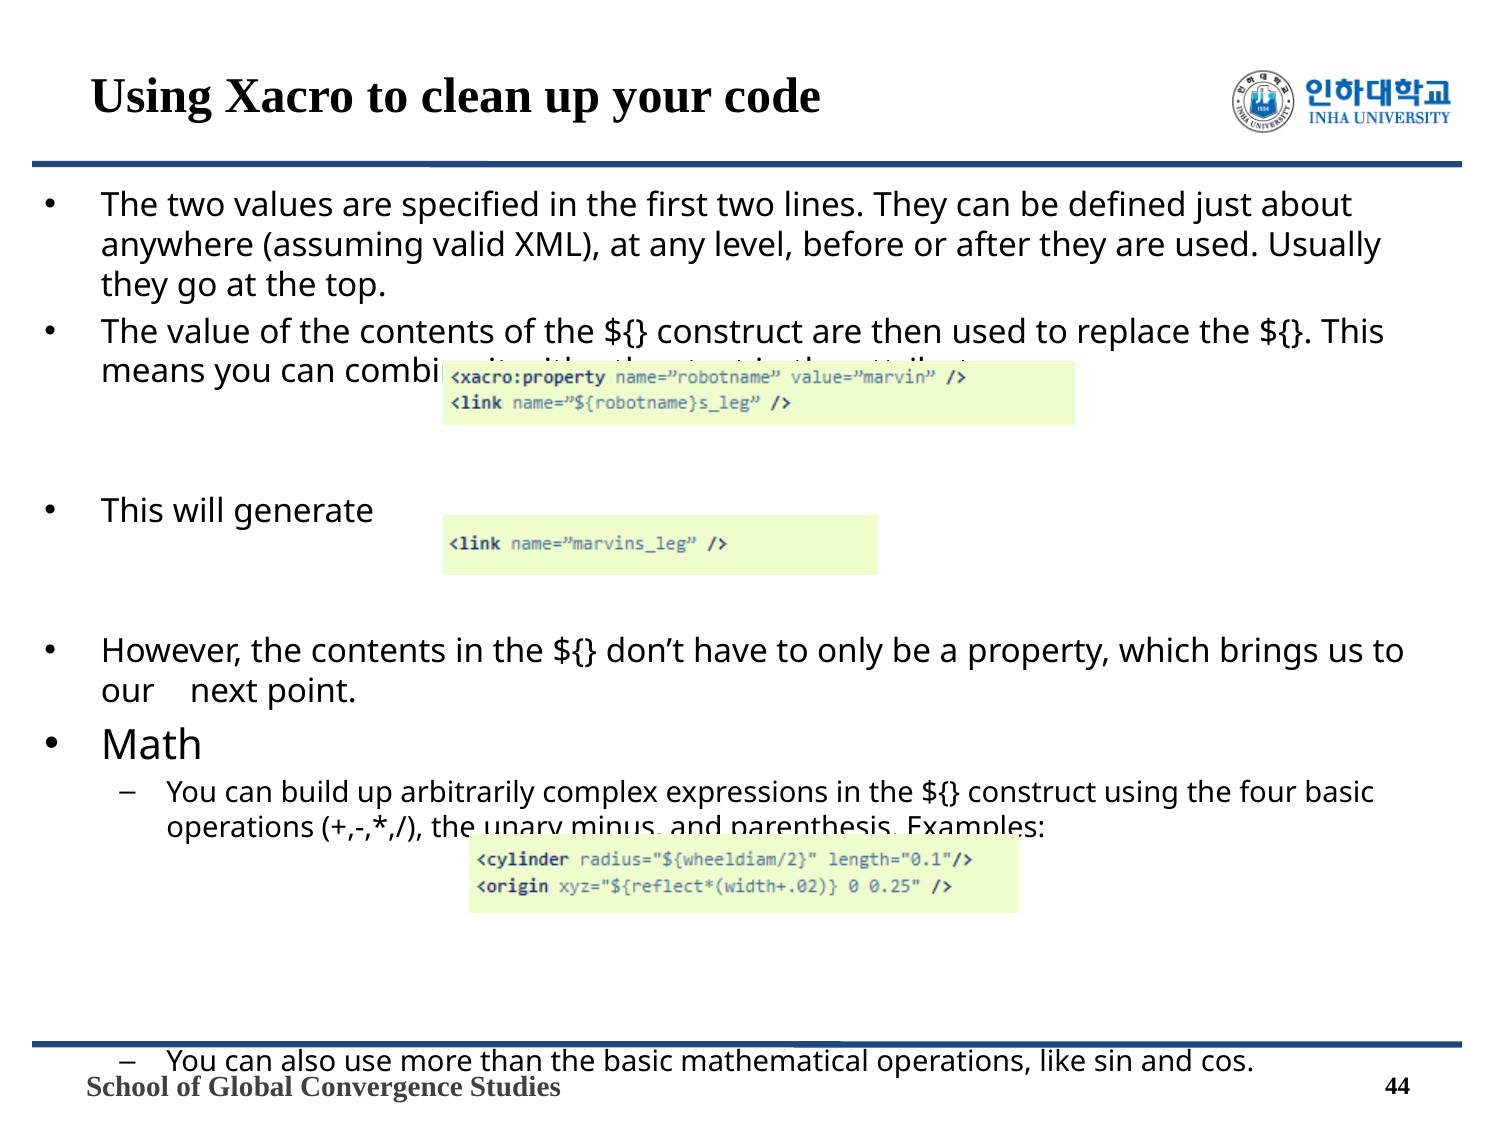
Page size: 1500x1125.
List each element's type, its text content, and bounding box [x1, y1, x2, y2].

picture [469, 833, 1019, 913]
picture [442, 514, 878, 575]
title Using Xacro to clean up your code [75, 33, 1425, 153]
picture [1425, 52, 1465, 150]
picture [442, 361, 1075, 425]
list The two values are specified in the first two lines. They can be defined just about anywhere (assuming valid XML), at any level, before or after they are used. Usually they go at the top. The value of the contents of the ${} construct are then used to replace the ${}. This means you can combine it with other text in the attribute. This will generate However, the contents in the ${} don’t have to only be a property, which brings us to our next point. Math You can build up arbitrarily complex expressions in the ${} construct using the four basic operations (+,-,*,/), the unary minus, and parenthesis. Examples: You can also use more than the basic mathematical operations, like sin and cos. [29, 175, 1459, 1032]
slide_number 44 [1074, 1060, 1425, 1109]
